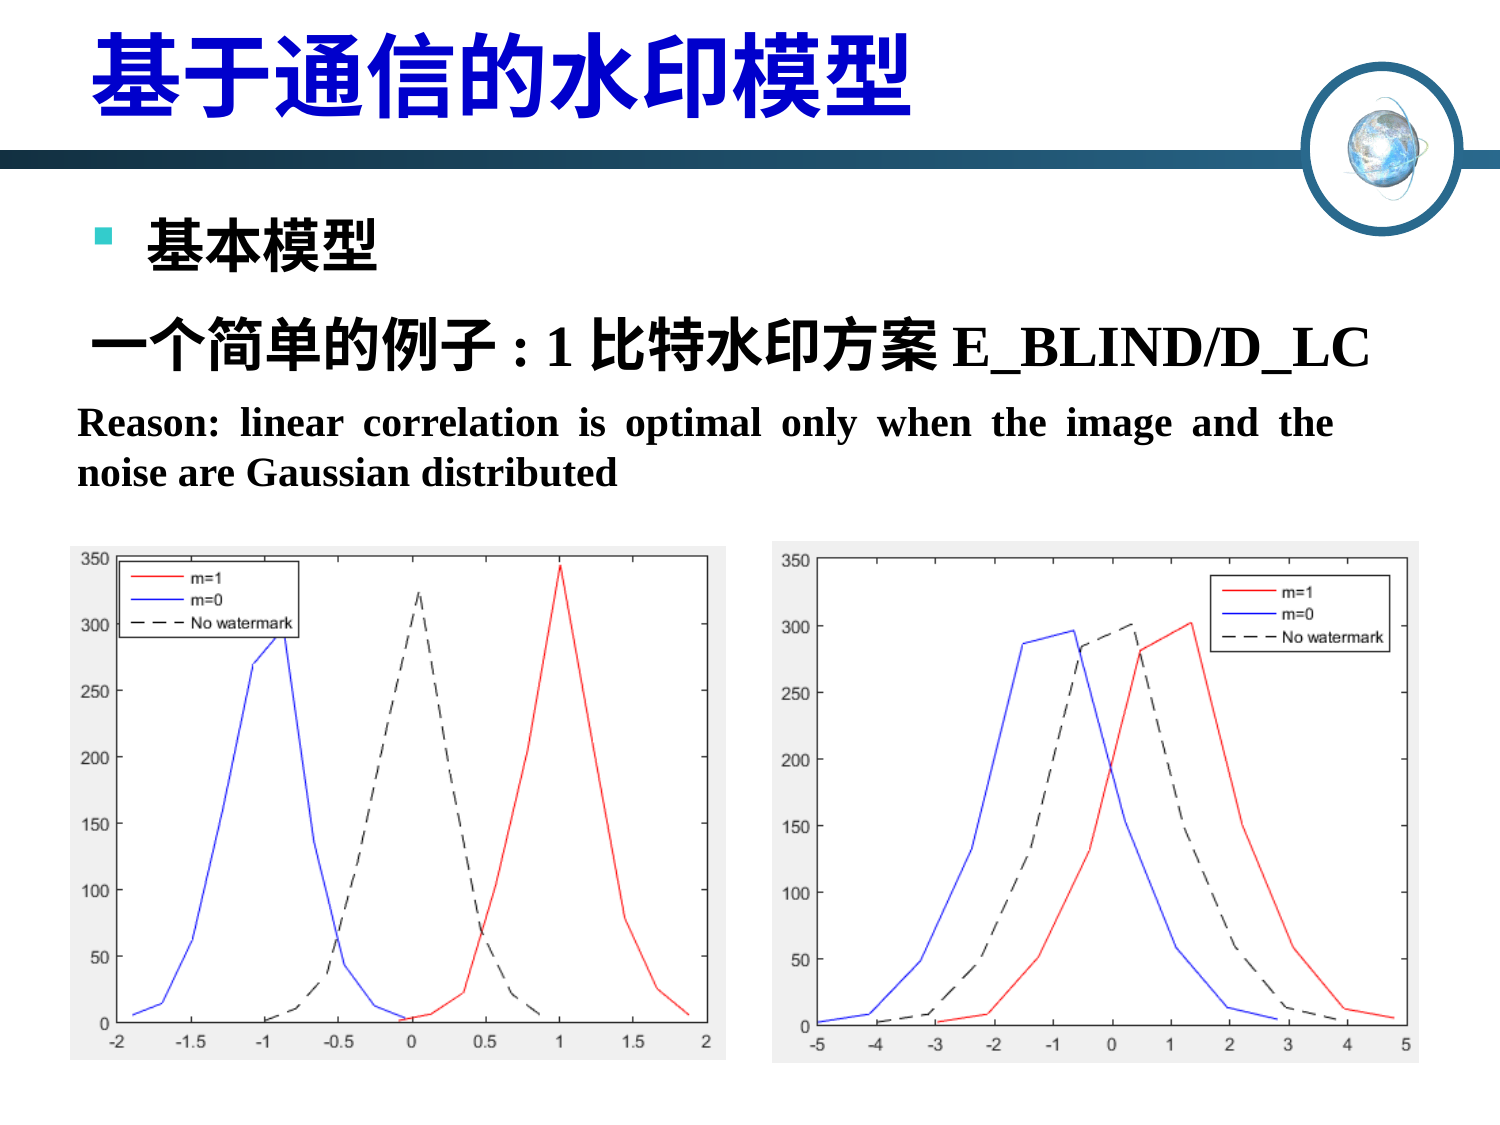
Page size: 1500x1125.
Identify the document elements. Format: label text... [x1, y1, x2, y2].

picture [771, 541, 1420, 1063]
picture [1310, 72, 1454, 201]
picture [70, 545, 726, 1061]
title 基于通信的水印模型 [75, 37, 1288, 130]
list 基本模型 一个简单的例子: 1比特水印方案E_BLIND/D_LC [75, 201, 1475, 1100]
text_box Reason: linear correlation is optimal only when the image and the noise are Gaussian distributed [62, 387, 1350, 503]
